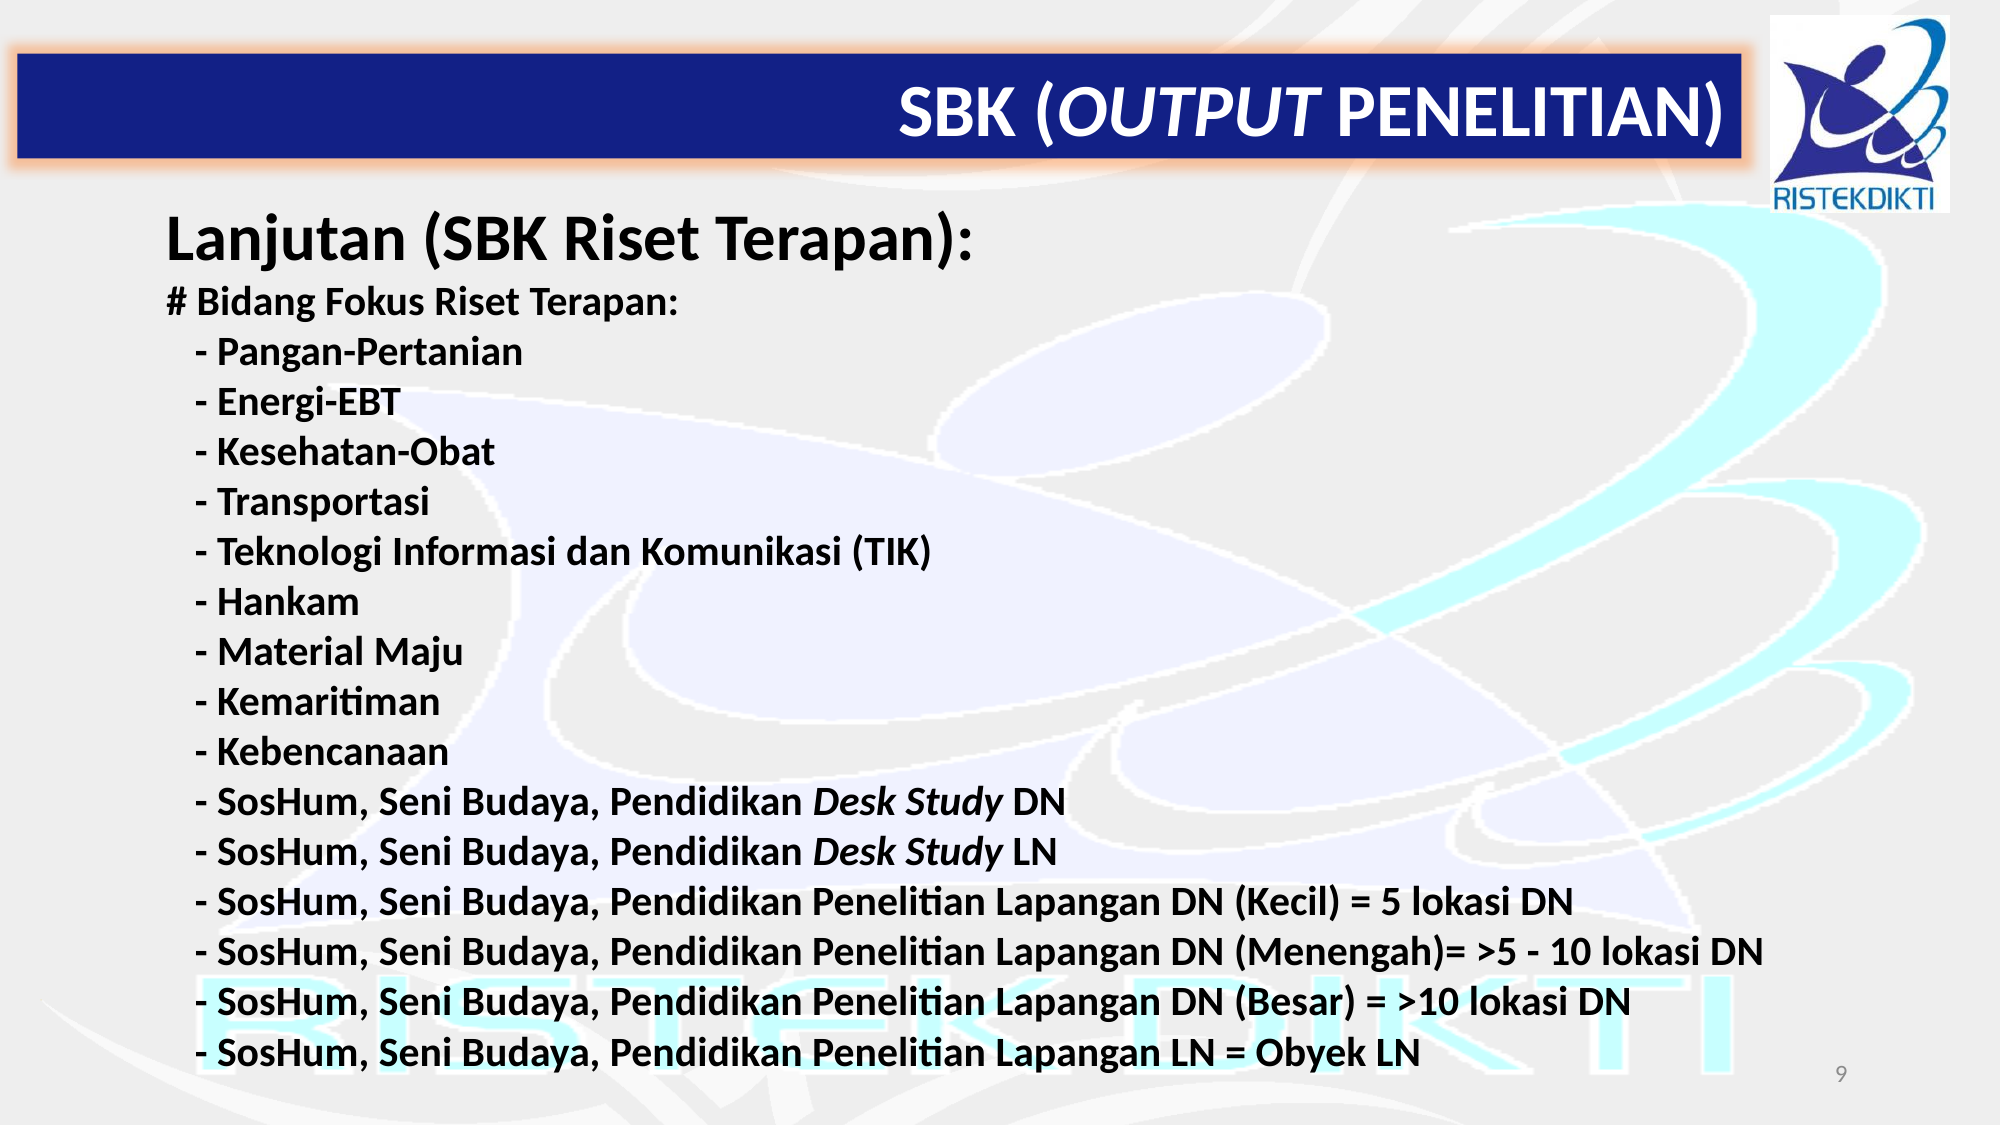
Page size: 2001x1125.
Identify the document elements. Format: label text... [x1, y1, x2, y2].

text_box SBK (OUTPUT PENELITIAN) [17, 53, 1742, 159]
text_box Lanjutan (SBK Riset Terapan): # Bidang Fokus Riset Terapan: - Pangan-Pertanian - Energi-EBT - Kesehatan-Obat - Transportasi - Teknologi Informasi dan Komunikasi (TIK) - Hankam - Material Maju - Kemaritiman - Kebencanaan - SosHum, Seni Budaya, Pendidikan Desk Study DN - SosHum, Seni Budaya, Pendidikan Desk Study LN - SosHum, Seni Budaya, Pendidikan Penelitian Lapangan DN (Kecil) = 5 lokasi DN - SosHum, Seni Budaya, Pendidikan Penelitian Lapangan DN (Menengah)= >5 - 10 lokasi DN - SosHum, Seni Budaya, Pendidikan Penelitian Lapangan DN (Besar) = >10 lokasi DN - SosHum, Seni Budaya, Pendidikan Penelitian Lapangan LN = Obyek LN [151, 186, 1901, 1125]
slide_number 9 [1412, 1042, 1863, 1103]
picture [0, 0, 2000, 1125]
